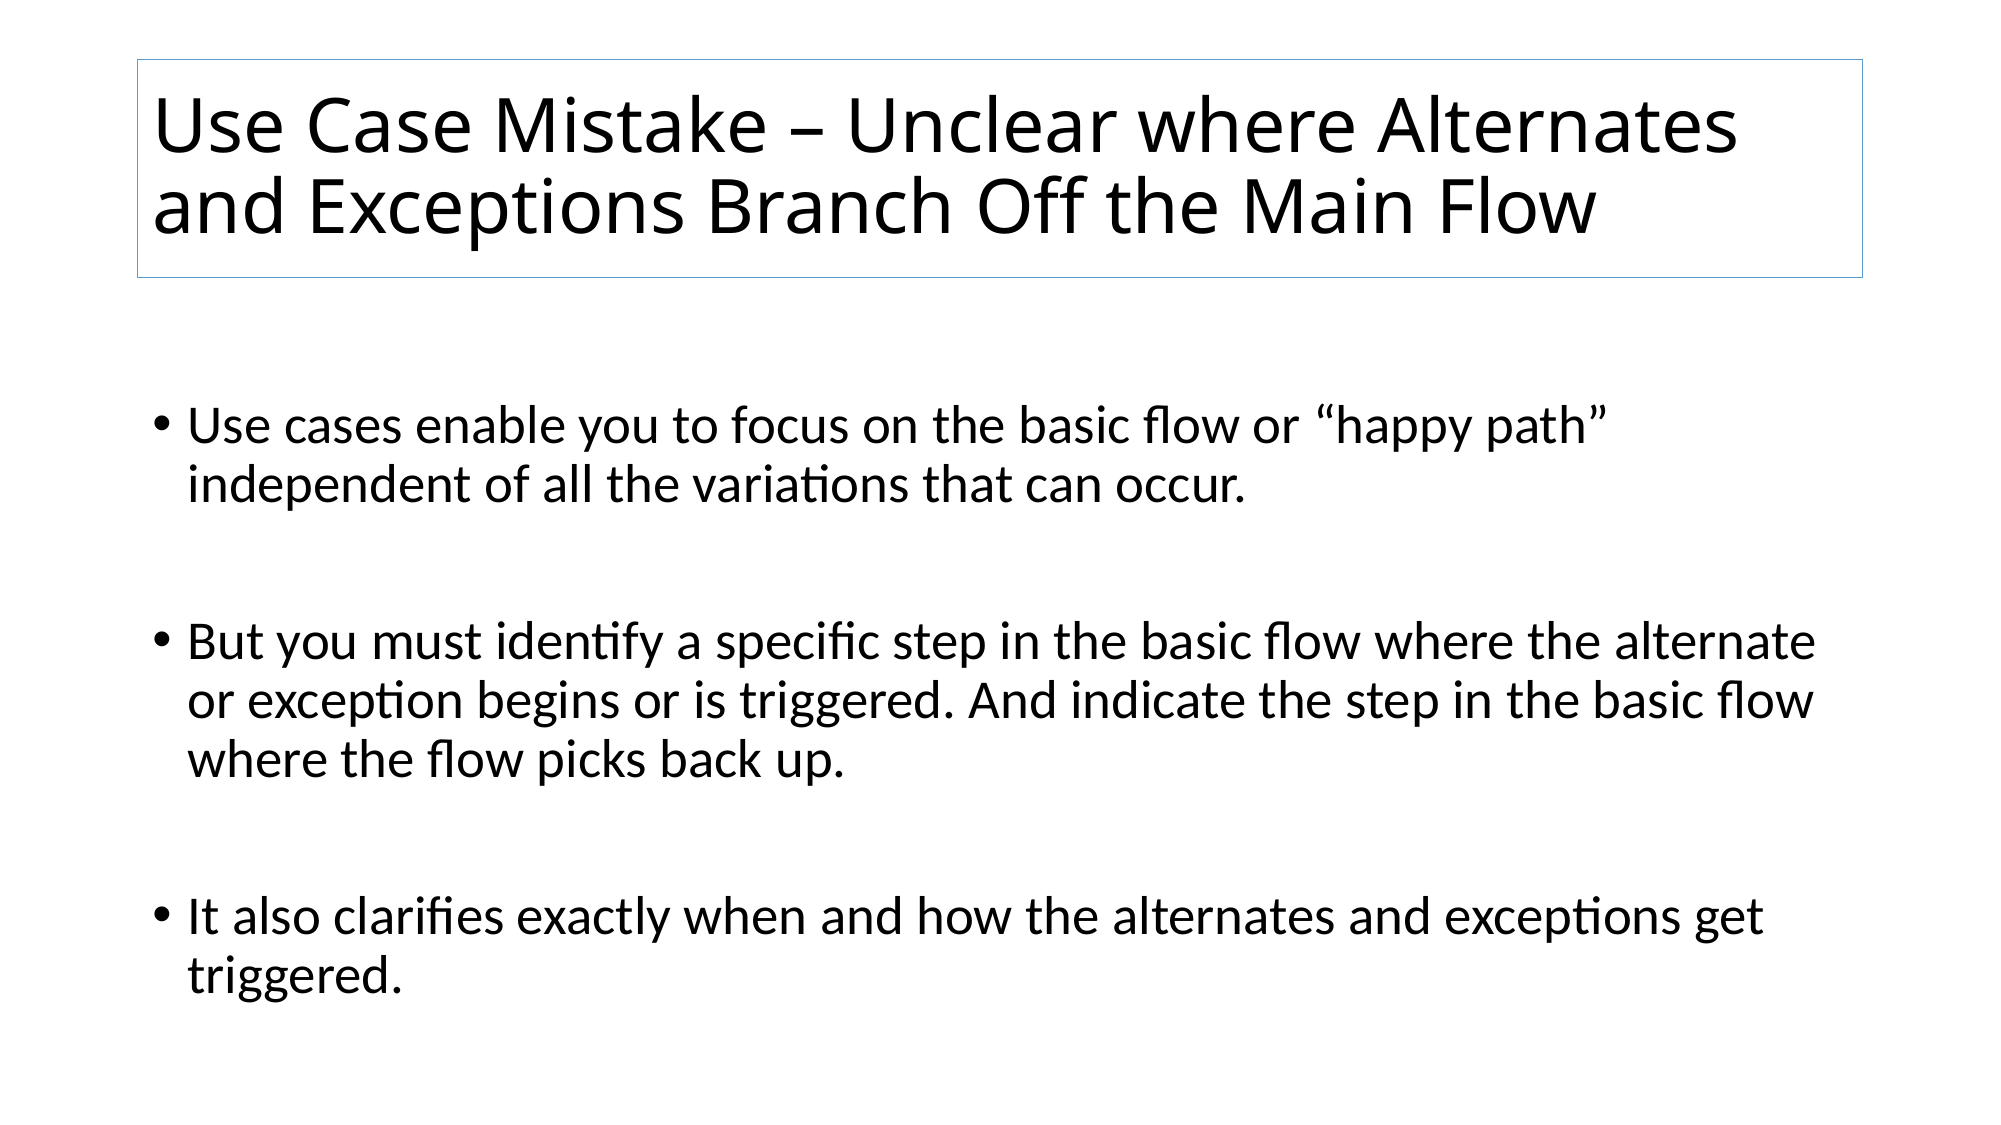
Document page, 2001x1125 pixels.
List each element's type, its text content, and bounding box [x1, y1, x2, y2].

title Use Case Mistake – Unclear where Alternates and Exceptions Branch Off the Main Flow [137, 59, 1863, 278]
list Use cases enable you to focus on the basic flow or “happy path” independent of all the variations that can occur. But you must identify a specific step in the basic flow where the alternate or exception begins or is triggered. And indicate the step in the basic flow where the flow picks back up. It also clarifies exactly when and how the alternates and exceptions get triggered. [137, 388, 1863, 1014]
